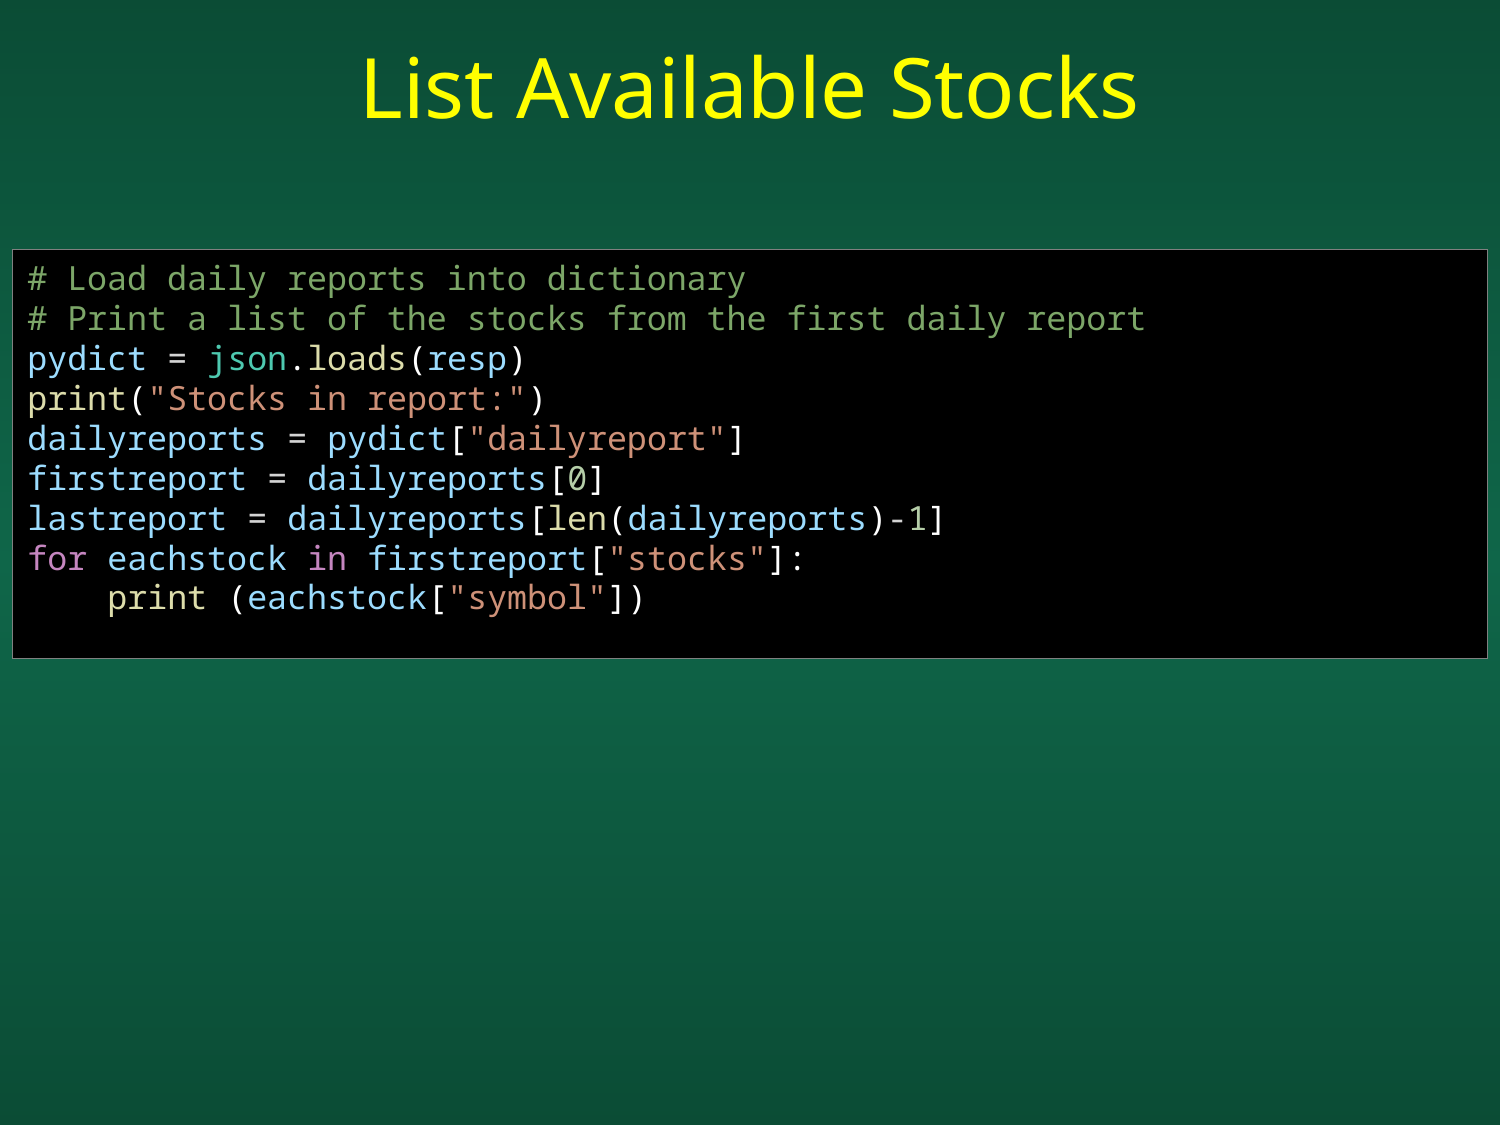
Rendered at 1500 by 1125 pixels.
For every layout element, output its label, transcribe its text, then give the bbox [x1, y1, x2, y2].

text_box # Load daily reports into dictionary # Print a list of the stocks from the first daily report pydict = json.loads(resp) print("Stocks in report:") dailyreports = pydict["dailyreport"] firstreport = dailyreports[0] lastreport = dailyreports[len(dailyreports)-1] for eachstock in firstreport["stocks"]: print (eachstock["symbol"]) [12, 249, 1488, 659]
text_box List Available Stocks [81, 27, 1419, 143]
